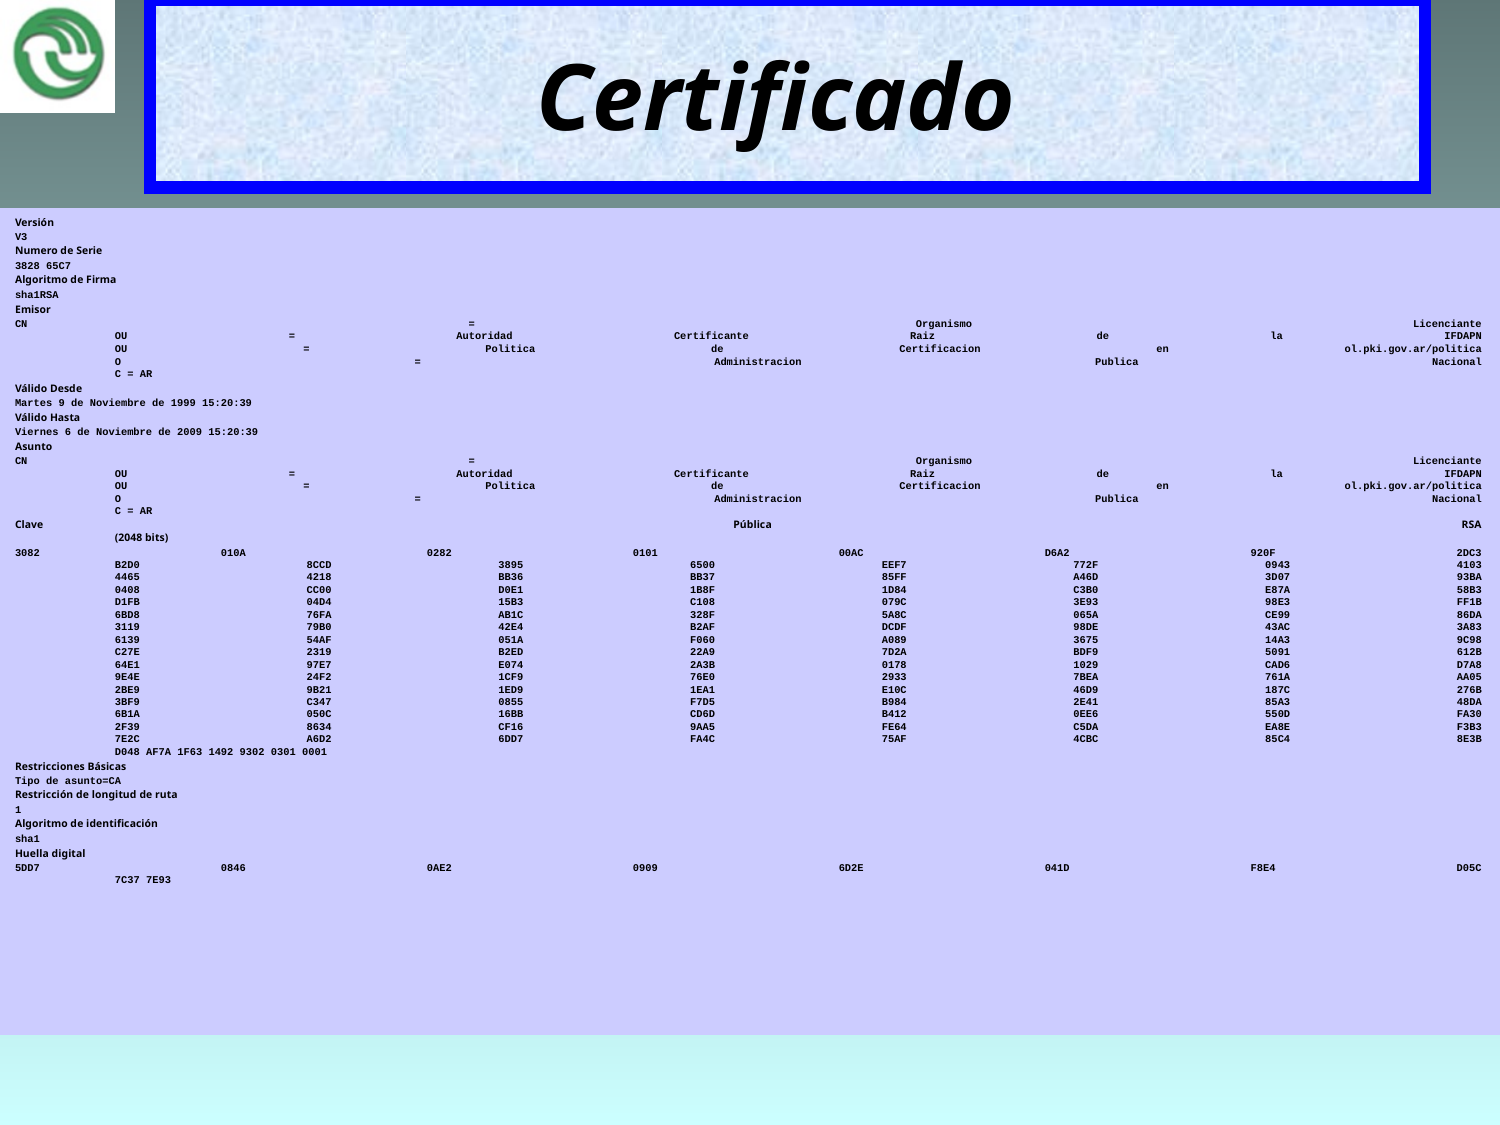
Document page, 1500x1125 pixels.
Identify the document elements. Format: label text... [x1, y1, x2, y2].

title Certificado [149, 0, 1426, 188]
picture [0, 0, 115, 113]
list Versión V3 Numero de Serie 3828 65C7 Algoritmo de Firma sha1RSA Emisor CN = Organismo Licenciante OU = Autoridad Certificante Raiz de la IFDAPN OU = Politica de Certificacion en ol.pki.gov.ar/politica O = Administracion Publica Nacional C = AR Válido Desde Martes 9 de Noviembre de 1999 15:20:39 Válido Hasta Viernes 6 de Noviembre de 2009 15:20:39 Asunto CN = Organismo Licenciante OU = Autoridad Certificante Raiz de la IFDAPN OU = Politica de Certificacion en ol.pki.gov.ar/politica O = Administracion Publica Nacional C = AR Clave Pública RSA (2048 bits) 3082 010A 0282 0101 00AC D6A2 920F 2DC3 B2D0 8CCD 3895 6500 EEF7 772F 0943 4103 4465 4218 BB36 BB37 85FF A46D 3D07 93BA 0408 CC00 D0E1 1B8F 1D84 C3B0 E87A 58B3 D1FB 04D4 15B3 C108 079C 3E93 98E3 FF1B 6BD8 76FA AB1C 328F 5A8C 065A CE99 86DA 3119 79B0 42E4 B2AF DCDF 98DE 43AC 3A83 6139 54AF 051A F060 A089 3675 14A3 9C98 C27E 2319 B2ED 22A9 7D2A BDF9 5091 612B 64E1 97E7 E074 2A3B 0178 1029 CAD6 D7A8 9E4E 24F2 1CF9 76E0 2933 7BEA 761A AA05 2BE9 9B21 1ED9 1EA1 E10C 46D9 187C 276B 3BF9 C347 0855 F7D5 B984 2E41 85A3 48DA 6B1A 050C 16BB CD6D B412 0EE6 550D FA30 2F39 8634 CF16 9AA5 FE64 C5DA EA8E F3B3 7E2C A6D2 6DD7 FA4C 75AF 4CBC 85C4 8E3B D048 AF7A 1F63 1492 9302 0301 0001 Restricciones Básicas Tipo de asunto=CA Restricción de longitud de ruta 1 Algoritmo de identificación sha1 Huella digital 5DD7 0846 0AE2 0909 6D2E 041D F8E4 D05C 7C37 7E93 [0, 207, 1500, 1036]
